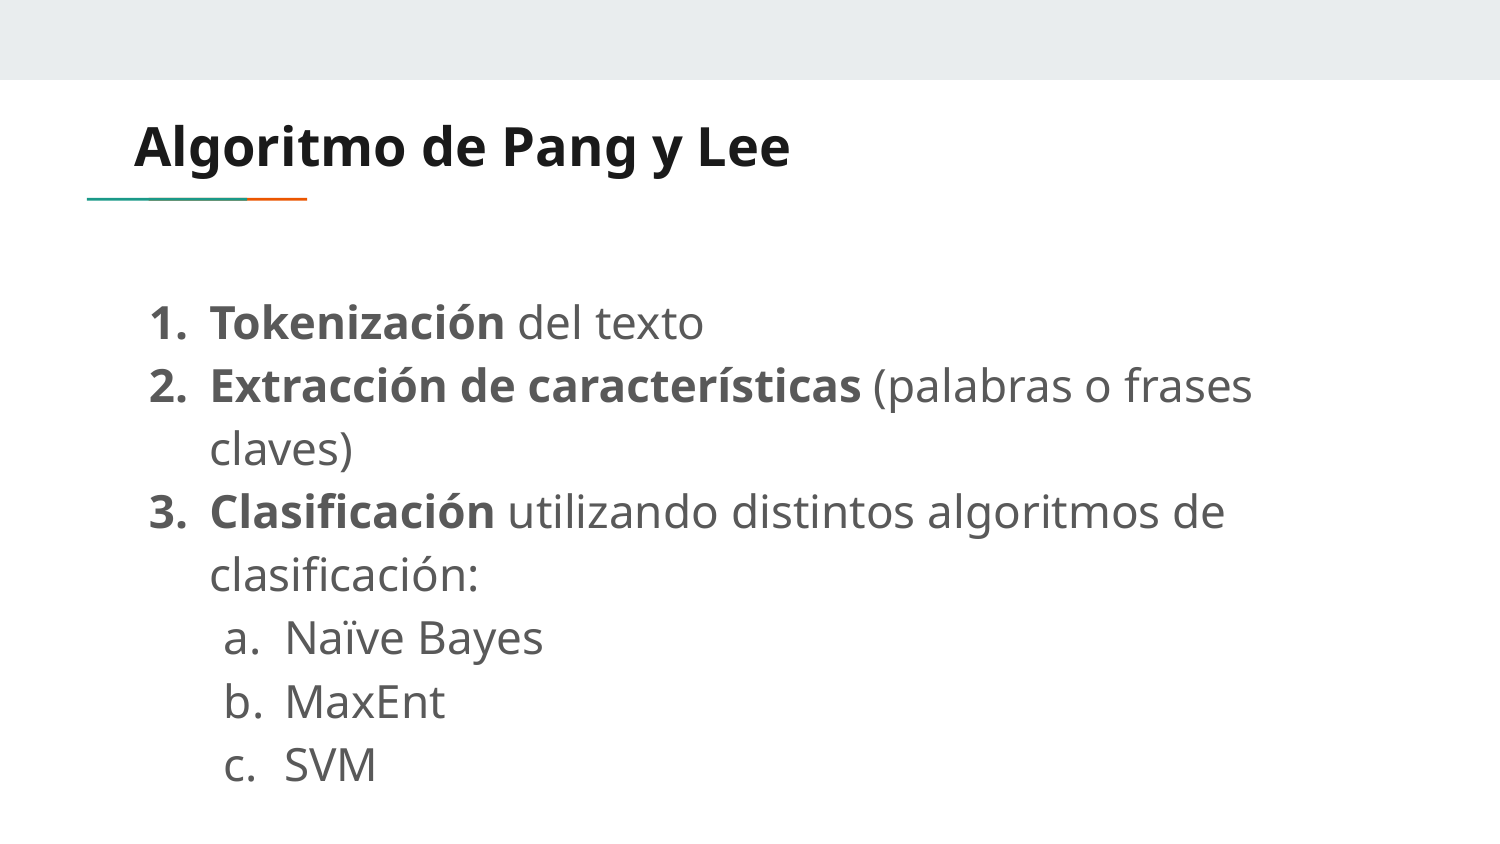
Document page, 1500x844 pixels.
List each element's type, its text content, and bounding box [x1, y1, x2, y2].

title Algoritmo de Pang y Lee [119, 97, 1381, 186]
list Tokenización del texto Extracción de características (palabras o frases claves) Clasificación utilizando distintos algoritmos de clasificación: Naïve Bayes MaxEnt SVM [119, 225, 1381, 798]
